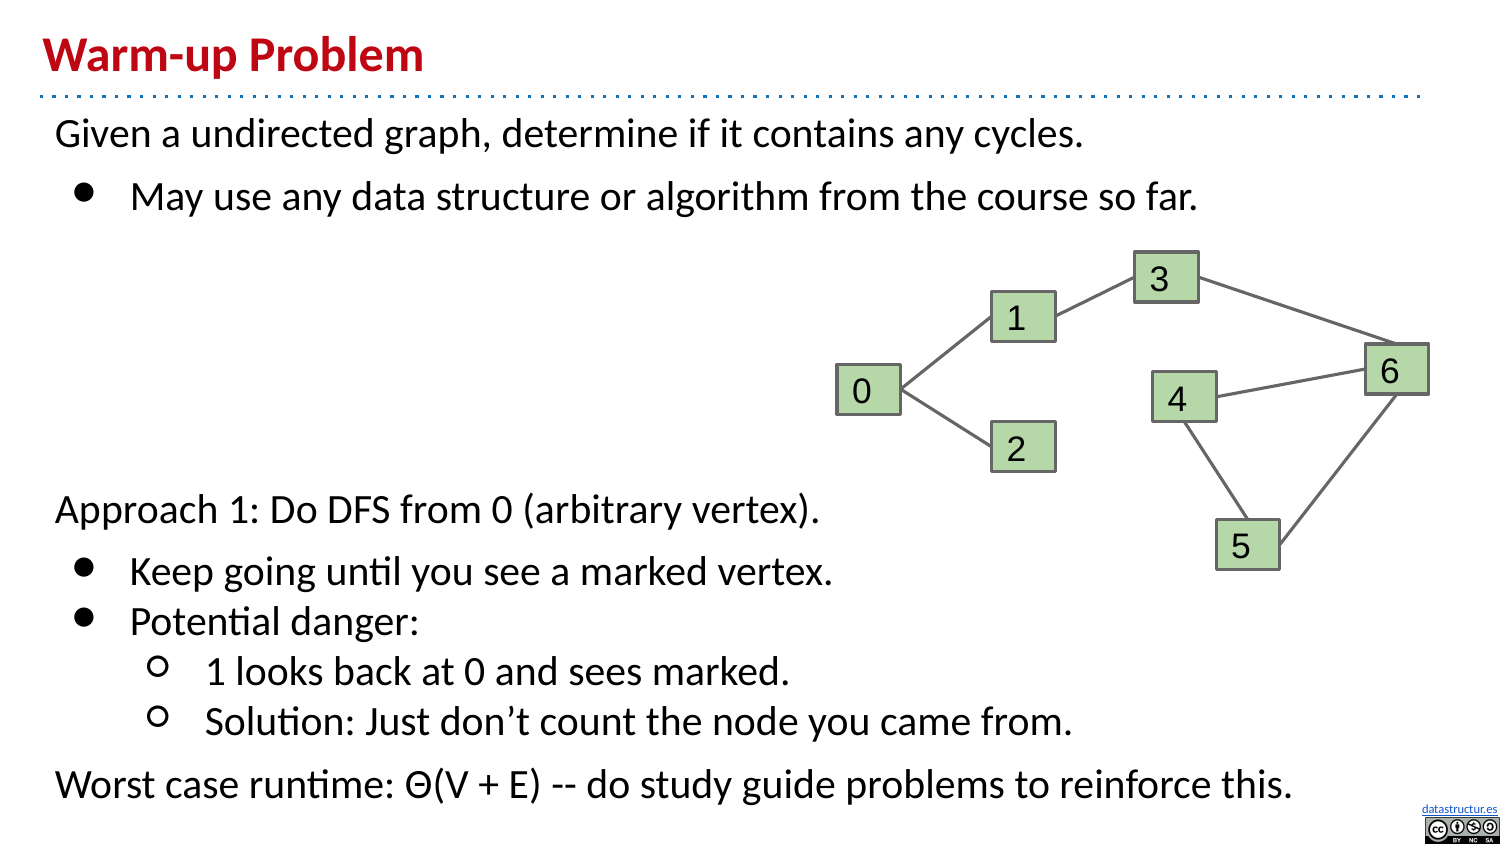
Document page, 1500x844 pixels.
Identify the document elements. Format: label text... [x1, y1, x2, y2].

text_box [1054, 276, 1135, 317]
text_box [900, 388, 992, 448]
text_box 0 [837, 364, 895, 415]
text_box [1198, 276, 1398, 345]
title Warm-up Problem [27, 15, 1378, 97]
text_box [1215, 368, 1366, 398]
text_box 3 [1134, 252, 1199, 302]
text_box 4 [1152, 371, 1217, 422]
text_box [1184, 421, 1249, 520]
text_box 2 [991, 421, 1056, 472]
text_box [1279, 393, 1398, 545]
list Given a undirected graph, determine if it contains any cycles. May use any data structure or algorithm from the course so far. Approach 1: Do DFS from 0 (arbitrary vertex). Keep going until you see a marked vertex. Potential danger: 1 looks back at 0 and sees marked. Solution: Just don’t count the node you came from. Worst case runtime: Θ(V + E) -- do study guide problems to reinforce this. [39, 91, 1453, 773]
text_box 6 [1365, 344, 1429, 394]
picture [1425, 817, 1500, 844]
text_box 5 [1216, 519, 1280, 570]
text_box 1 [991, 291, 1056, 342]
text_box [900, 316, 992, 388]
